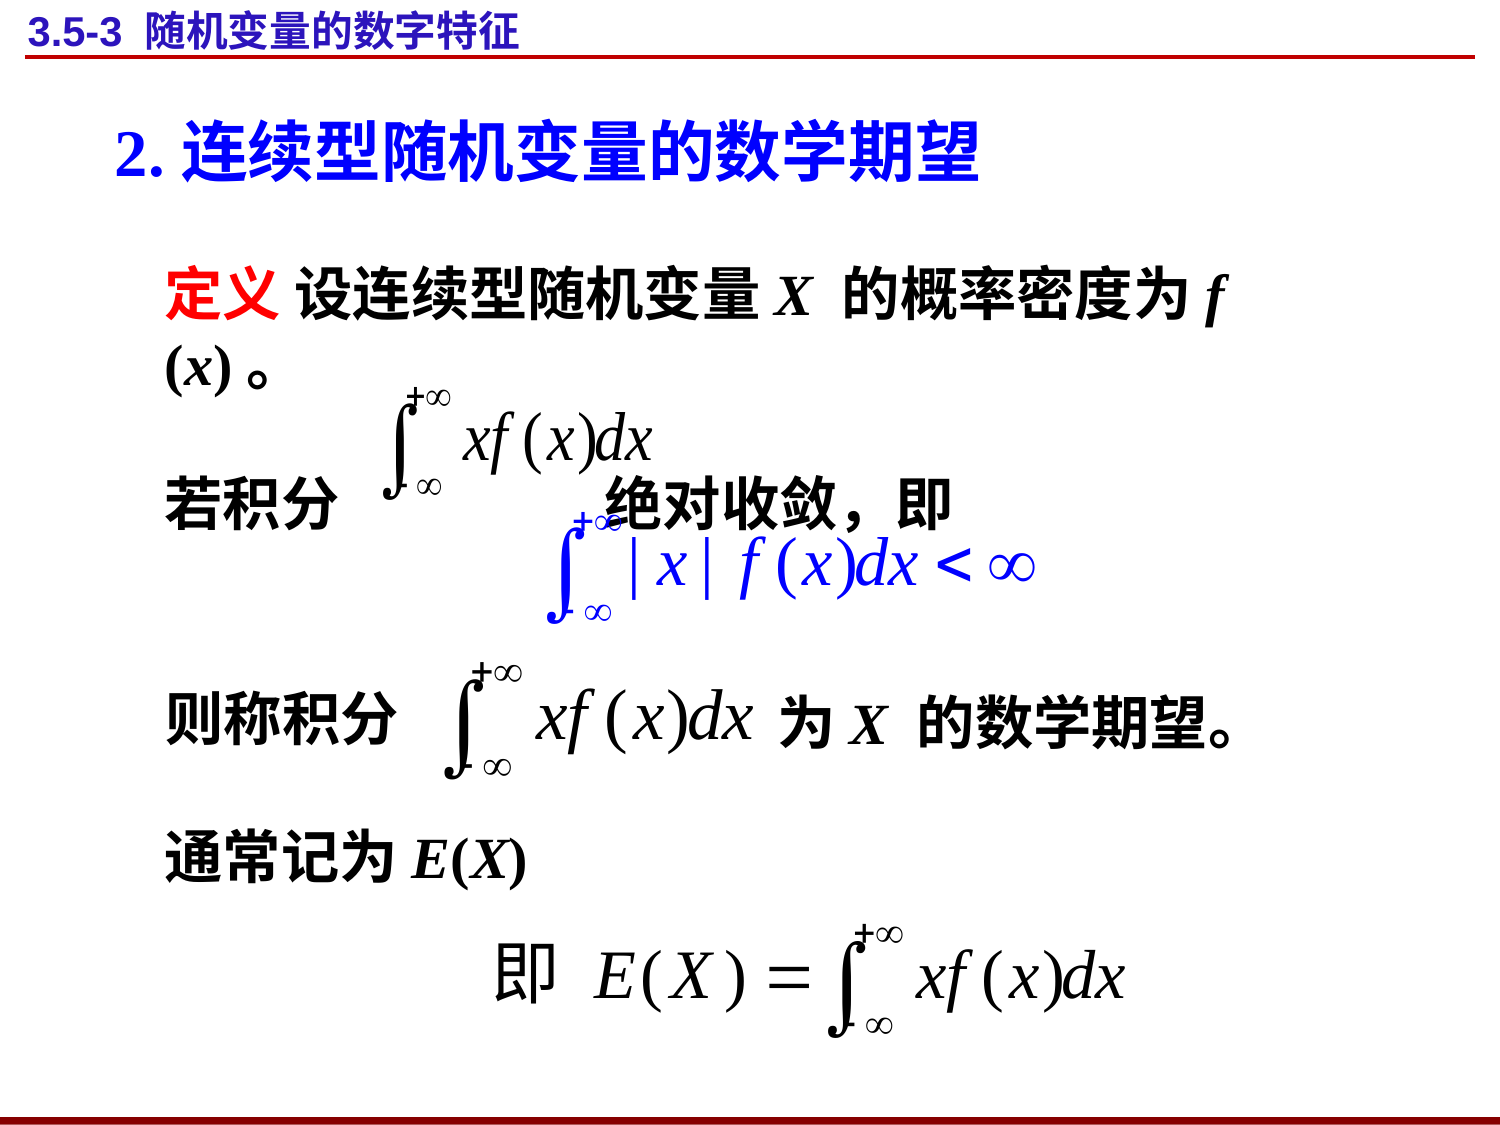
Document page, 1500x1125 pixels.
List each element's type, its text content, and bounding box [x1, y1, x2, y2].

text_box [524, 487, 1048, 635]
text_box 通常记为E(X) [150, 812, 550, 898]
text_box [149, 637, 1269, 792]
title 3.5-3 随机变量的数字特征 [12, 6, 1304, 53]
text_box 2.连续型随机变量的数学期望 [99, 102, 1138, 197]
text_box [487, 899, 1138, 1049]
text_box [149, 249, 1388, 546]
